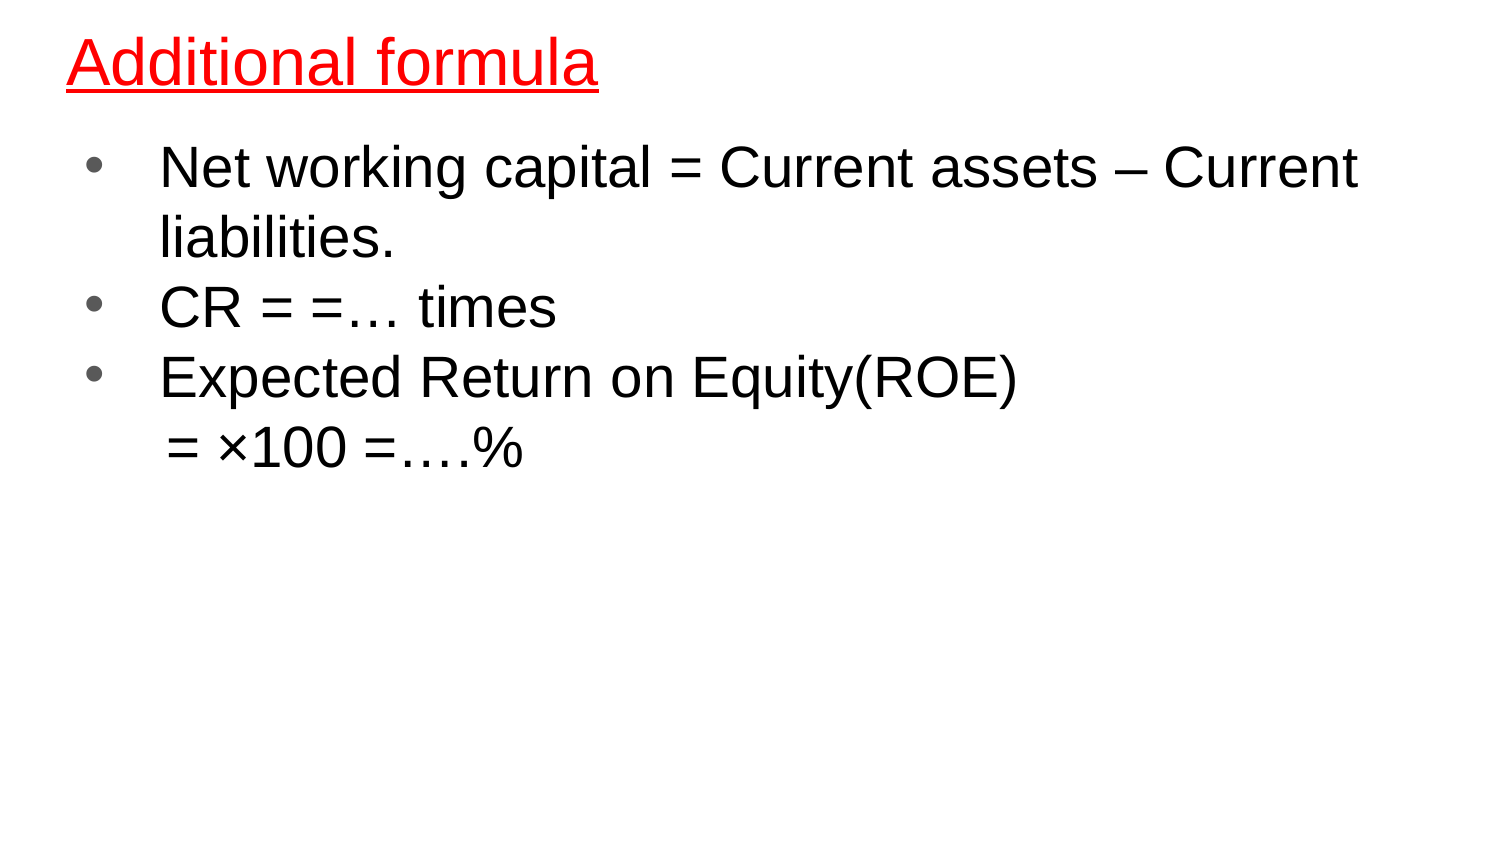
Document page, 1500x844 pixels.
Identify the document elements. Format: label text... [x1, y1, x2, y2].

title Additional formula [51, 15, 1449, 114]
